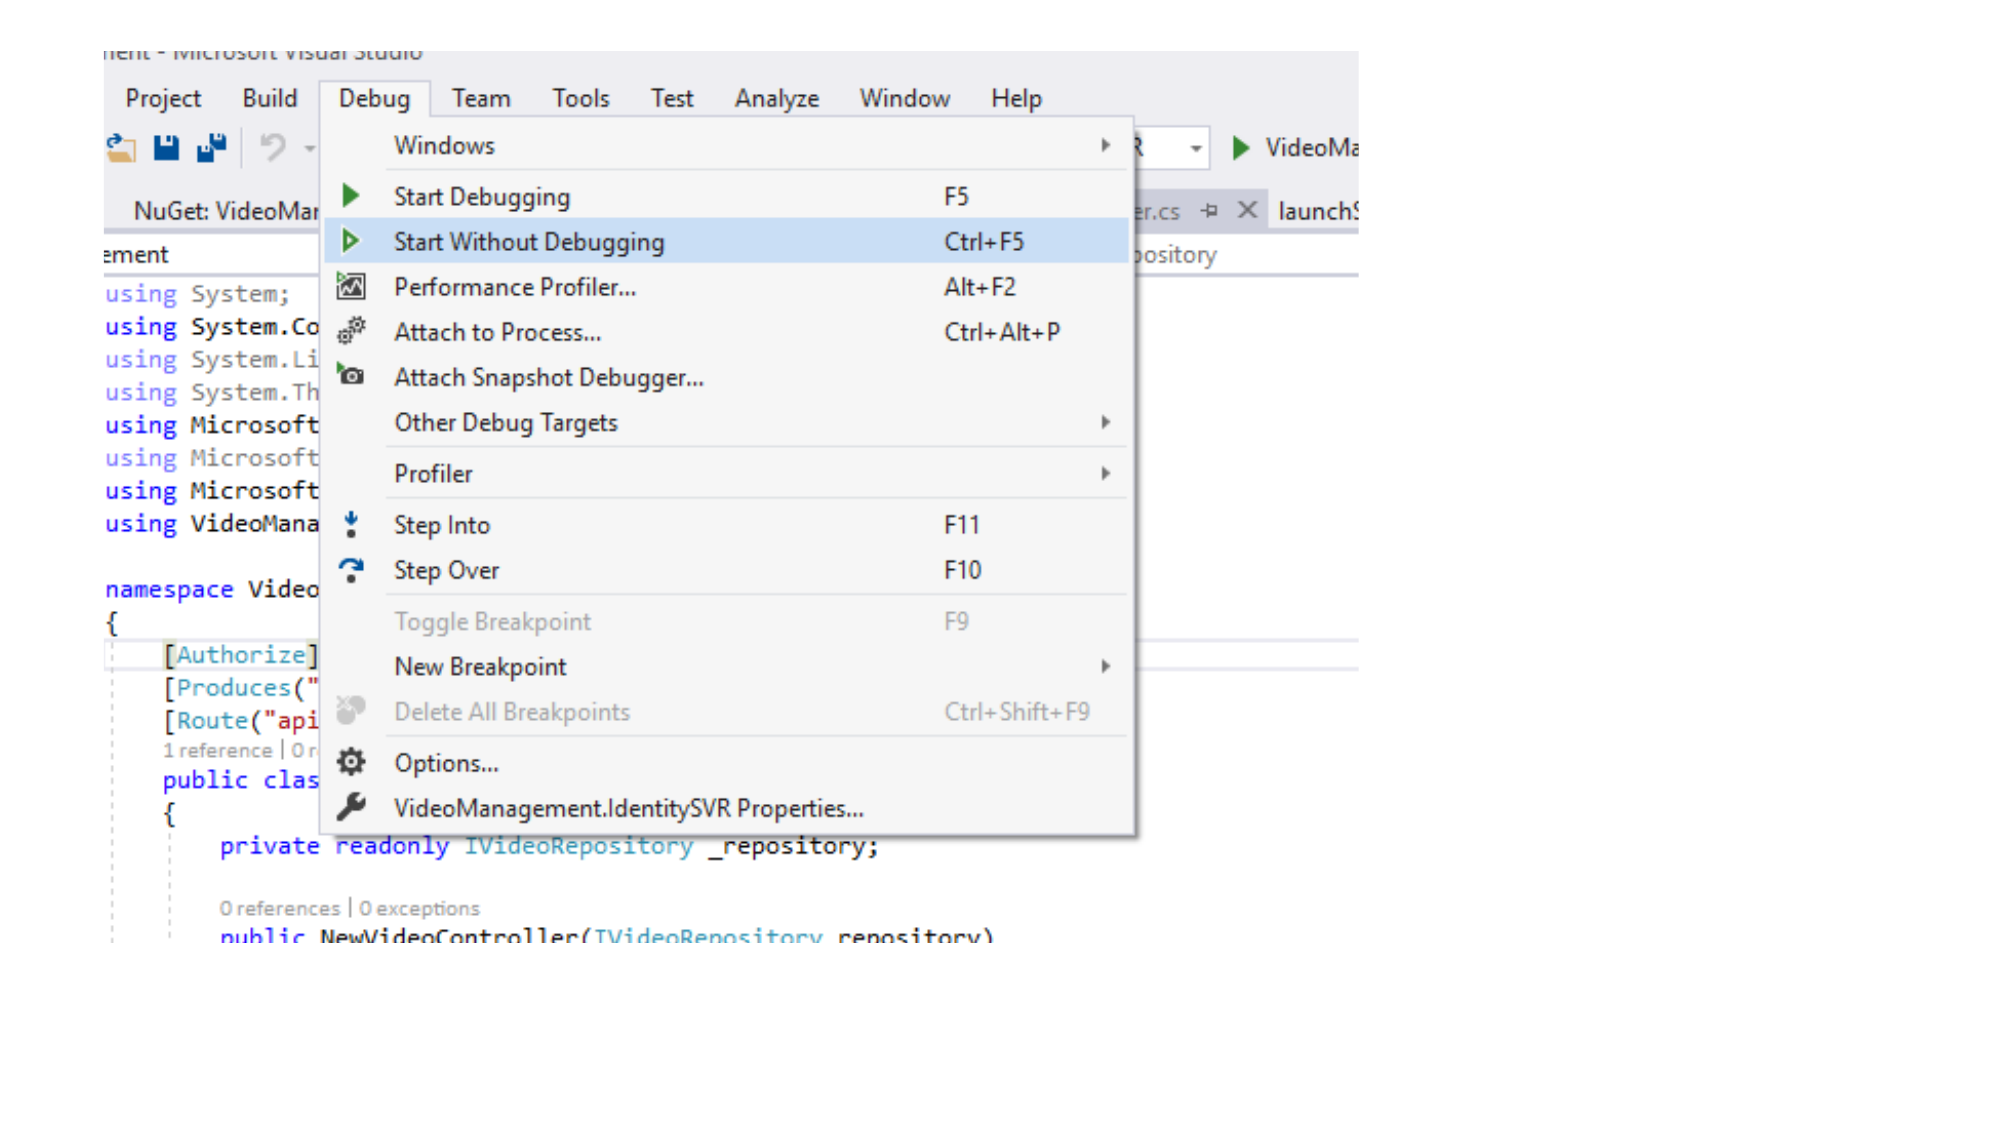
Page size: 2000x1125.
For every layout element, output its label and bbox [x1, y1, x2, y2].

picture [103, 51, 1359, 944]
